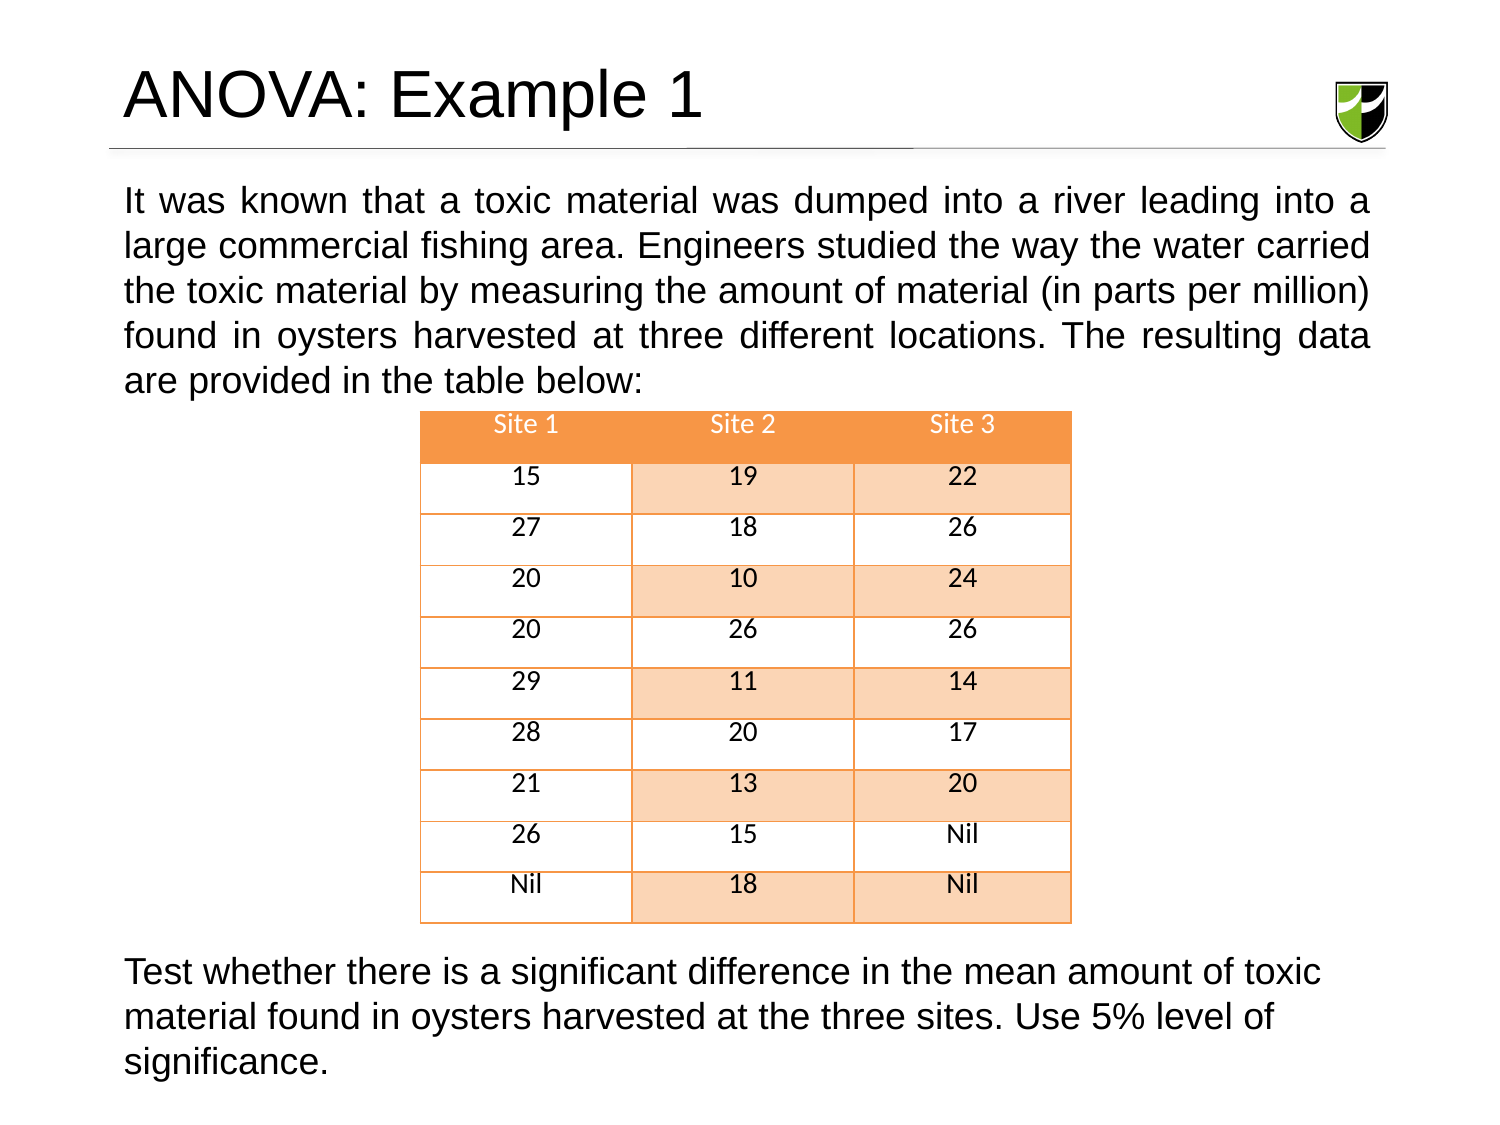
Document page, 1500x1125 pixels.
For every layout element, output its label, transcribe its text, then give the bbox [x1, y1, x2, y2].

table_cell 15 [633, 822, 853, 871]
table_cell Nil [855, 873, 1070, 922]
table_cell 18 [633, 873, 853, 922]
table_cell 29 [421, 669, 631, 718]
table_cell 24 [855, 566, 1070, 616]
list It was known that a toxic material was dumped into a river leading into a large commercial fishing area. Engineers studied the way the water carried the toxic material by measuring the amount of material (in parts per million) found in oysters harvested at three different locations. The resulting data are provided in the table below: [109, 168, 1386, 480]
table_cell 26 [633, 618, 853, 667]
table_cell 14 [855, 669, 1070, 718]
table_header Site 2 [633, 413, 853, 462]
table_cell 13 [633, 771, 853, 821]
table_cell Nil [855, 822, 1070, 871]
picture [1335, 75, 1393, 143]
table_cell 20 [421, 566, 631, 616]
table_cell 20 [633, 720, 853, 769]
table_cell 26 [855, 515, 1070, 565]
table_cell 26 [421, 822, 631, 871]
table_cell 28 [421, 720, 631, 769]
text_box Test whether there is a significant difference in the mean amount of toxic material found in oysters harvested at the three sites. Use 5% level of significance. [109, 939, 1365, 1090]
table_cell 21 [421, 771, 631, 821]
title ANOVA: Example 1 [109, 42, 1129, 143]
table_cell 18 [633, 515, 853, 565]
table_cell 27 [421, 515, 631, 565]
table_cell 26 [855, 618, 1070, 667]
table_header Site 1 [421, 413, 631, 462]
table_cell Nil [421, 873, 631, 922]
table_cell 15 [421, 464, 631, 513]
table_cell 17 [855, 720, 1070, 769]
table_header Site 3 [855, 413, 1070, 462]
table_cell 20 [421, 618, 631, 667]
table_cell 20 [855, 771, 1070, 821]
table_cell 19 [633, 464, 853, 513]
table_cell 11 [633, 669, 853, 718]
table_cell 10 [633, 566, 853, 616]
table_cell 22 [855, 464, 1070, 513]
